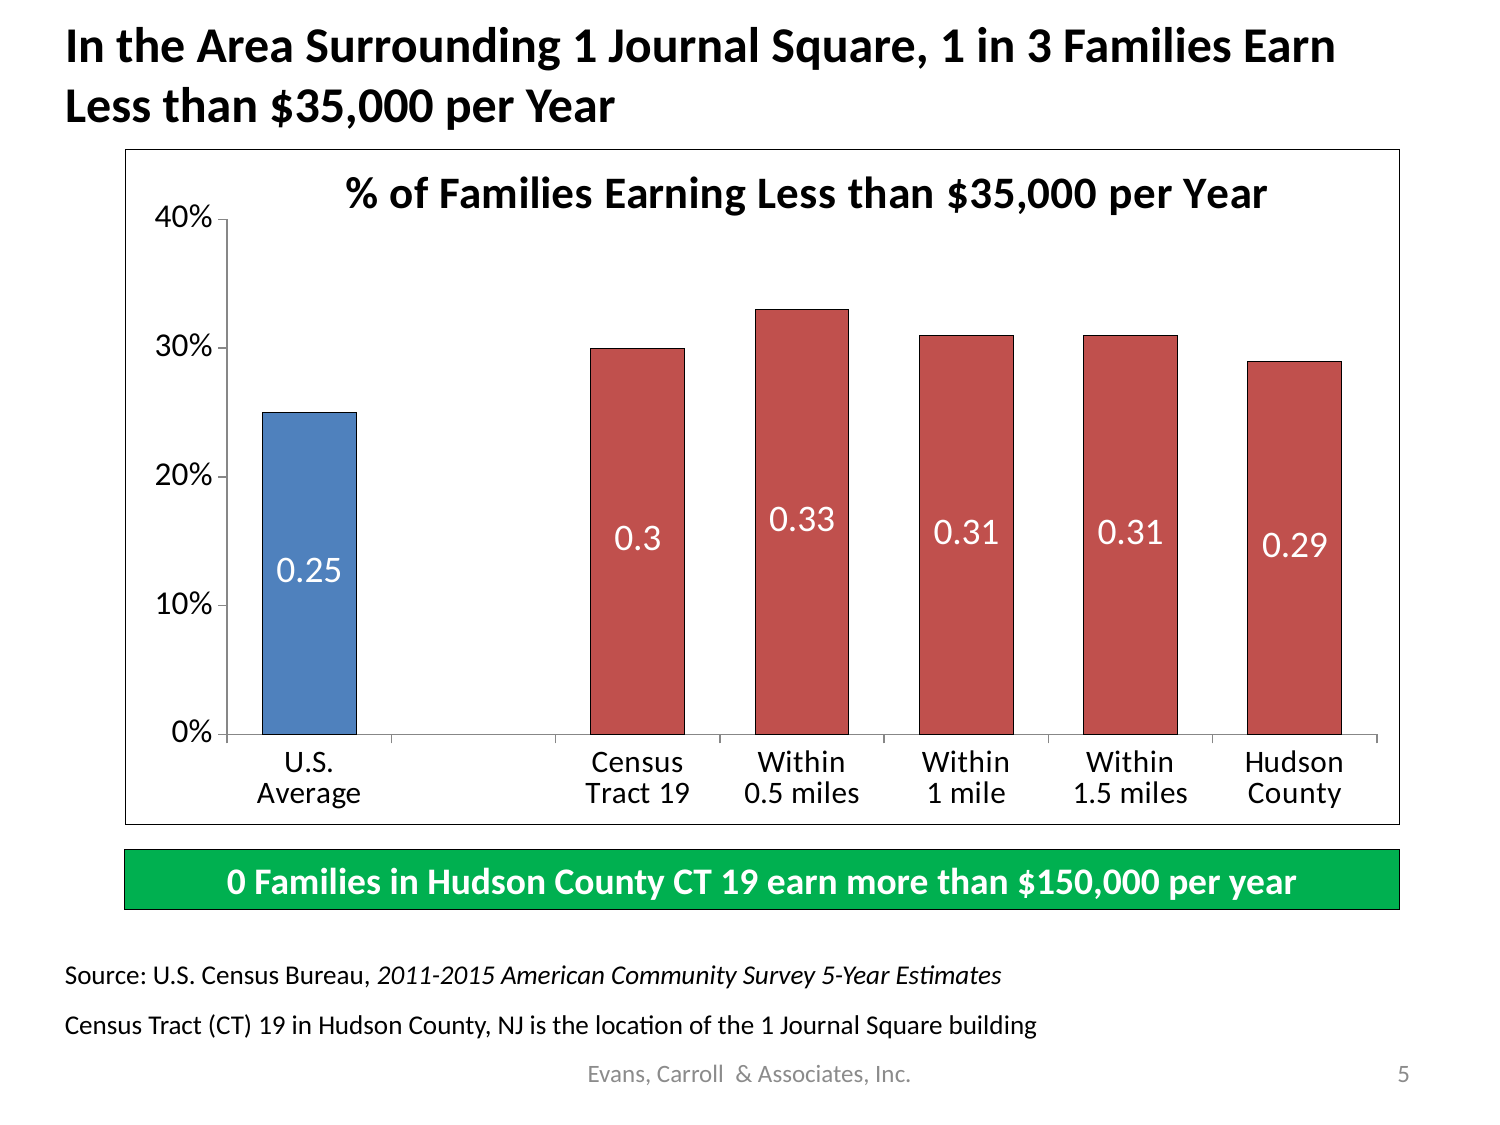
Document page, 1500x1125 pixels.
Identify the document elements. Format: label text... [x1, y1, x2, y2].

footer Evans, Carroll & Associates, Inc. [437, 1048, 1063, 1103]
text_box 0 Families in Hudson County CT 19 earn more than $150,000 per year [124, 849, 1400, 910]
text_box Source: U.S. Census Bureau, 2011-2015 American Community Survey 5-Year Estimates Census Tract (CT) 19 in Hudson County, NJ is the location of the 1 Journal Square building [50, 949, 1150, 1048]
text_box In the Area Surrounding 1 Journal Square, 1 in 3 Families Earn Less than $35,000 per Year [50, 18, 1438, 126]
slide_number 5 [1074, 1042, 1425, 1103]
chart [124, 149, 1401, 825]
